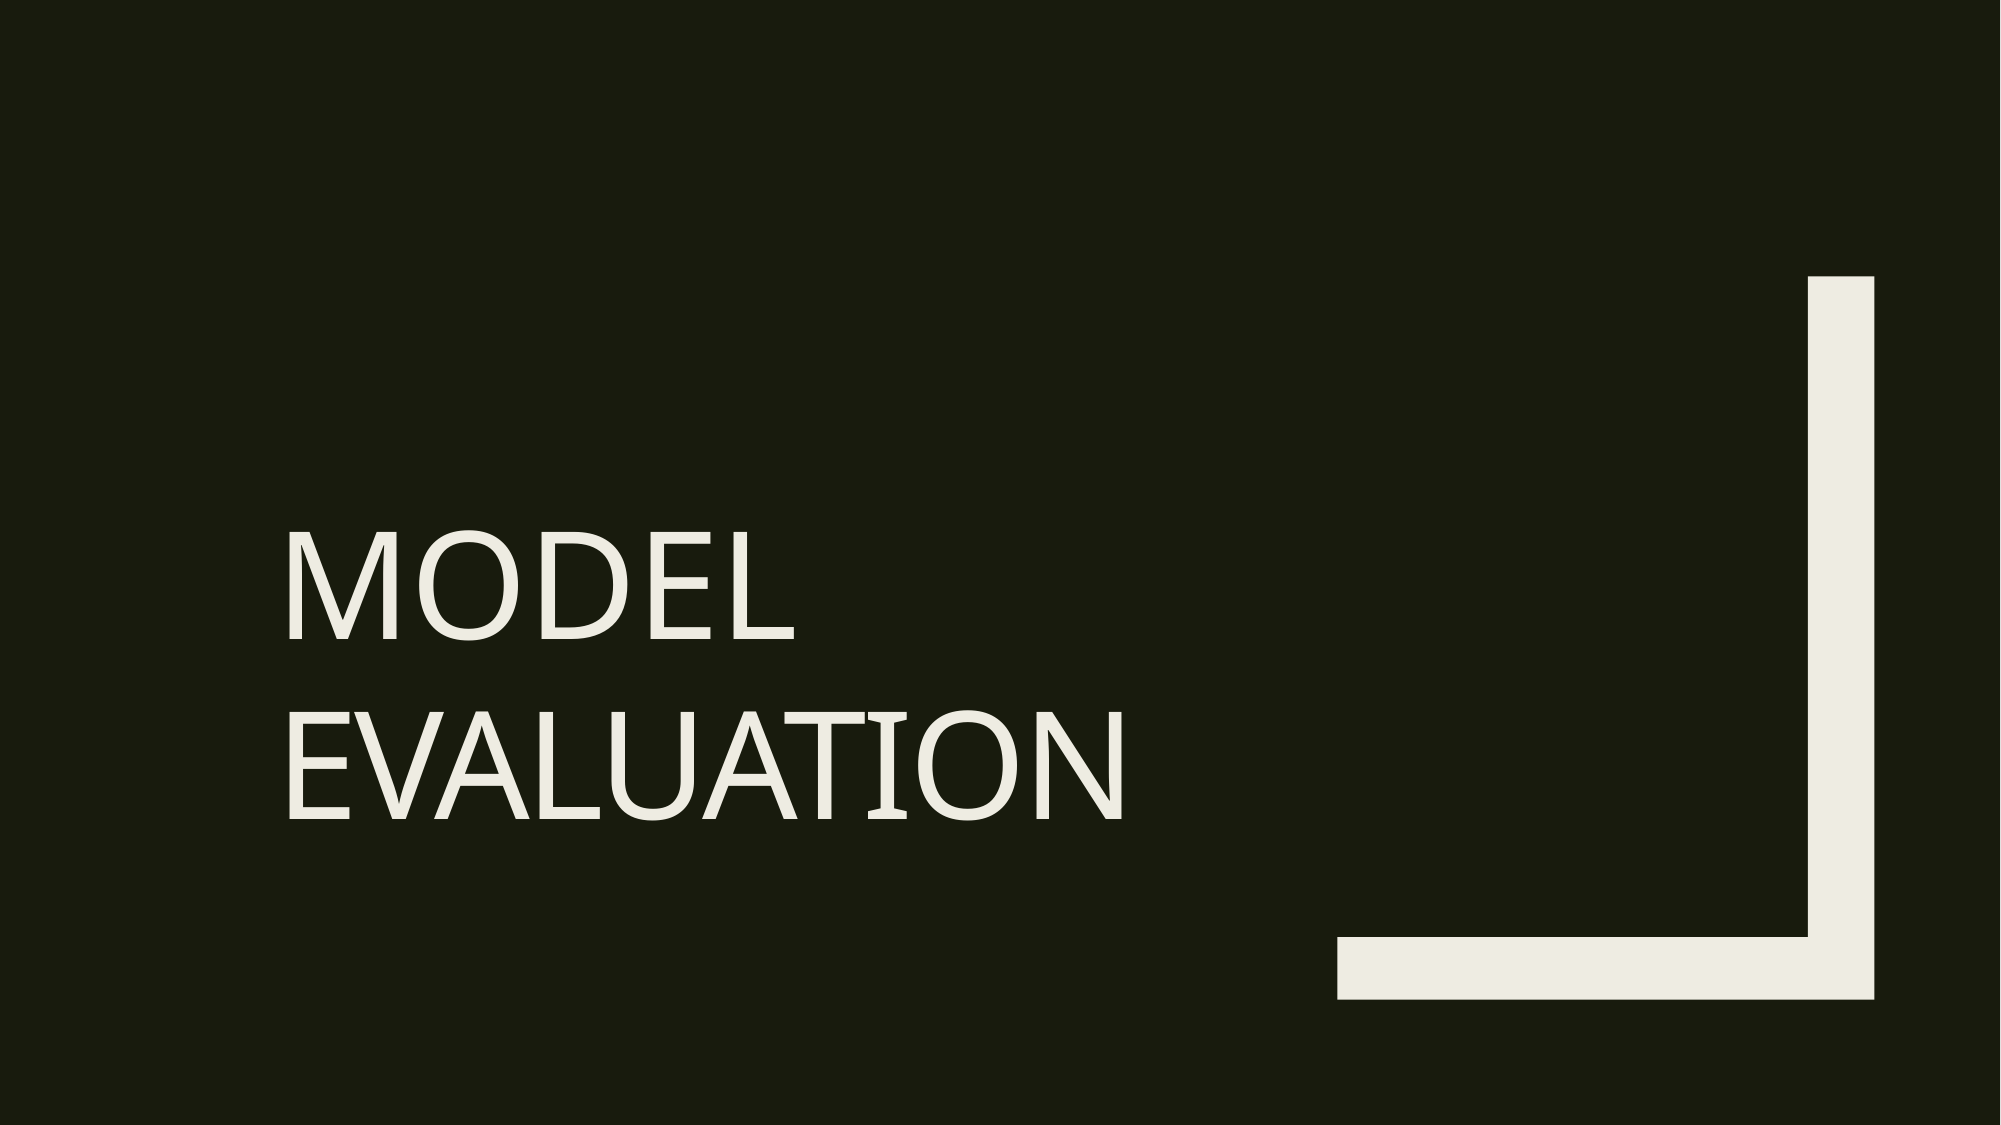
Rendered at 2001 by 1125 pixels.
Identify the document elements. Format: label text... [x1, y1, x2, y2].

title MODEL EVALUATION [273, 487, 1555, 850]
